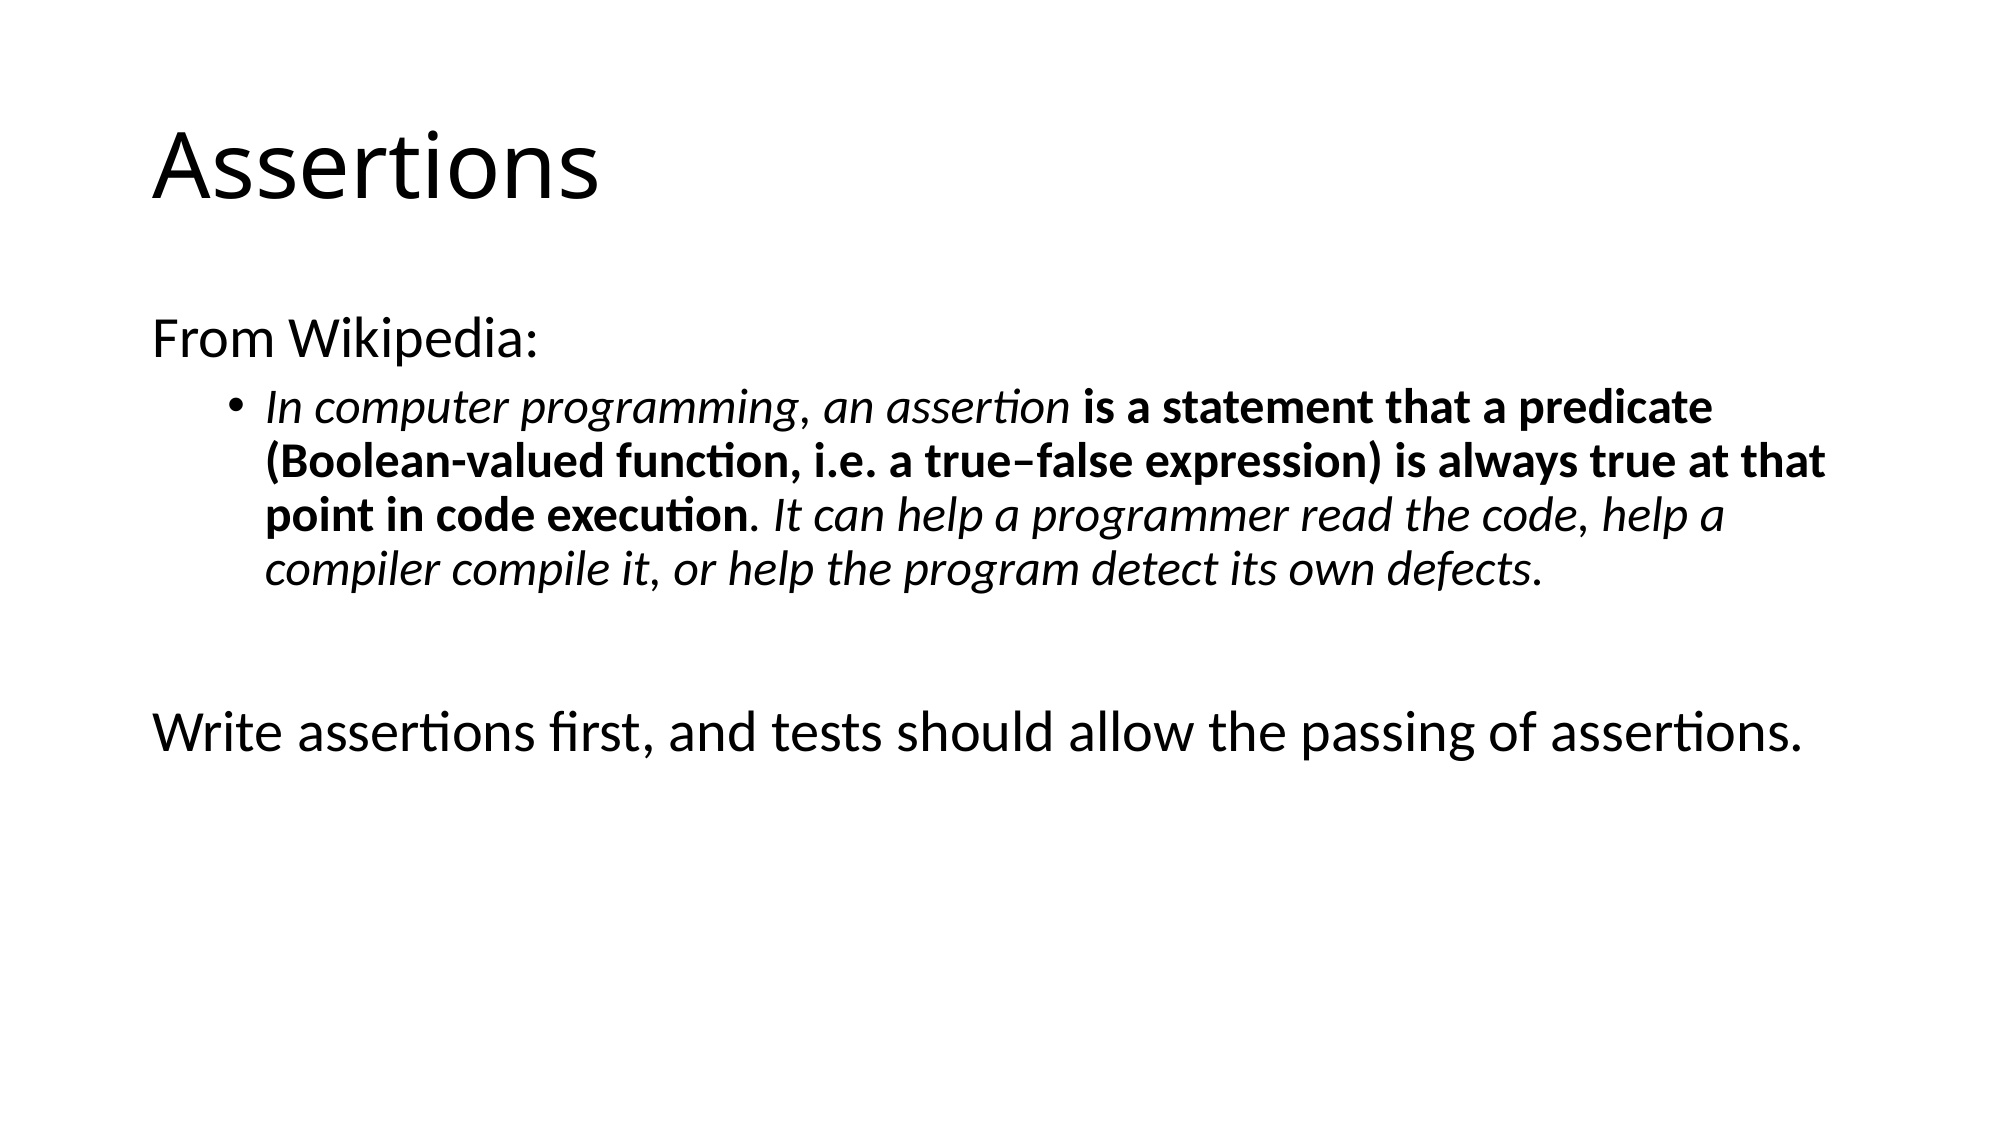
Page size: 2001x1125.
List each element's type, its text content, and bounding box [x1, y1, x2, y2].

list From Wikipedia: In computer programming, an assertion is a statement that a predicate (Boolean-valued function, i.e. a true–false expression) is always true at that point in code execution. It can help a programmer read the code, help a compiler compile it, or help the program detect its own defects. Write assertions first, and tests should allow the passing of assertions. [137, 299, 1863, 1014]
title Assertions [137, 59, 1863, 278]
